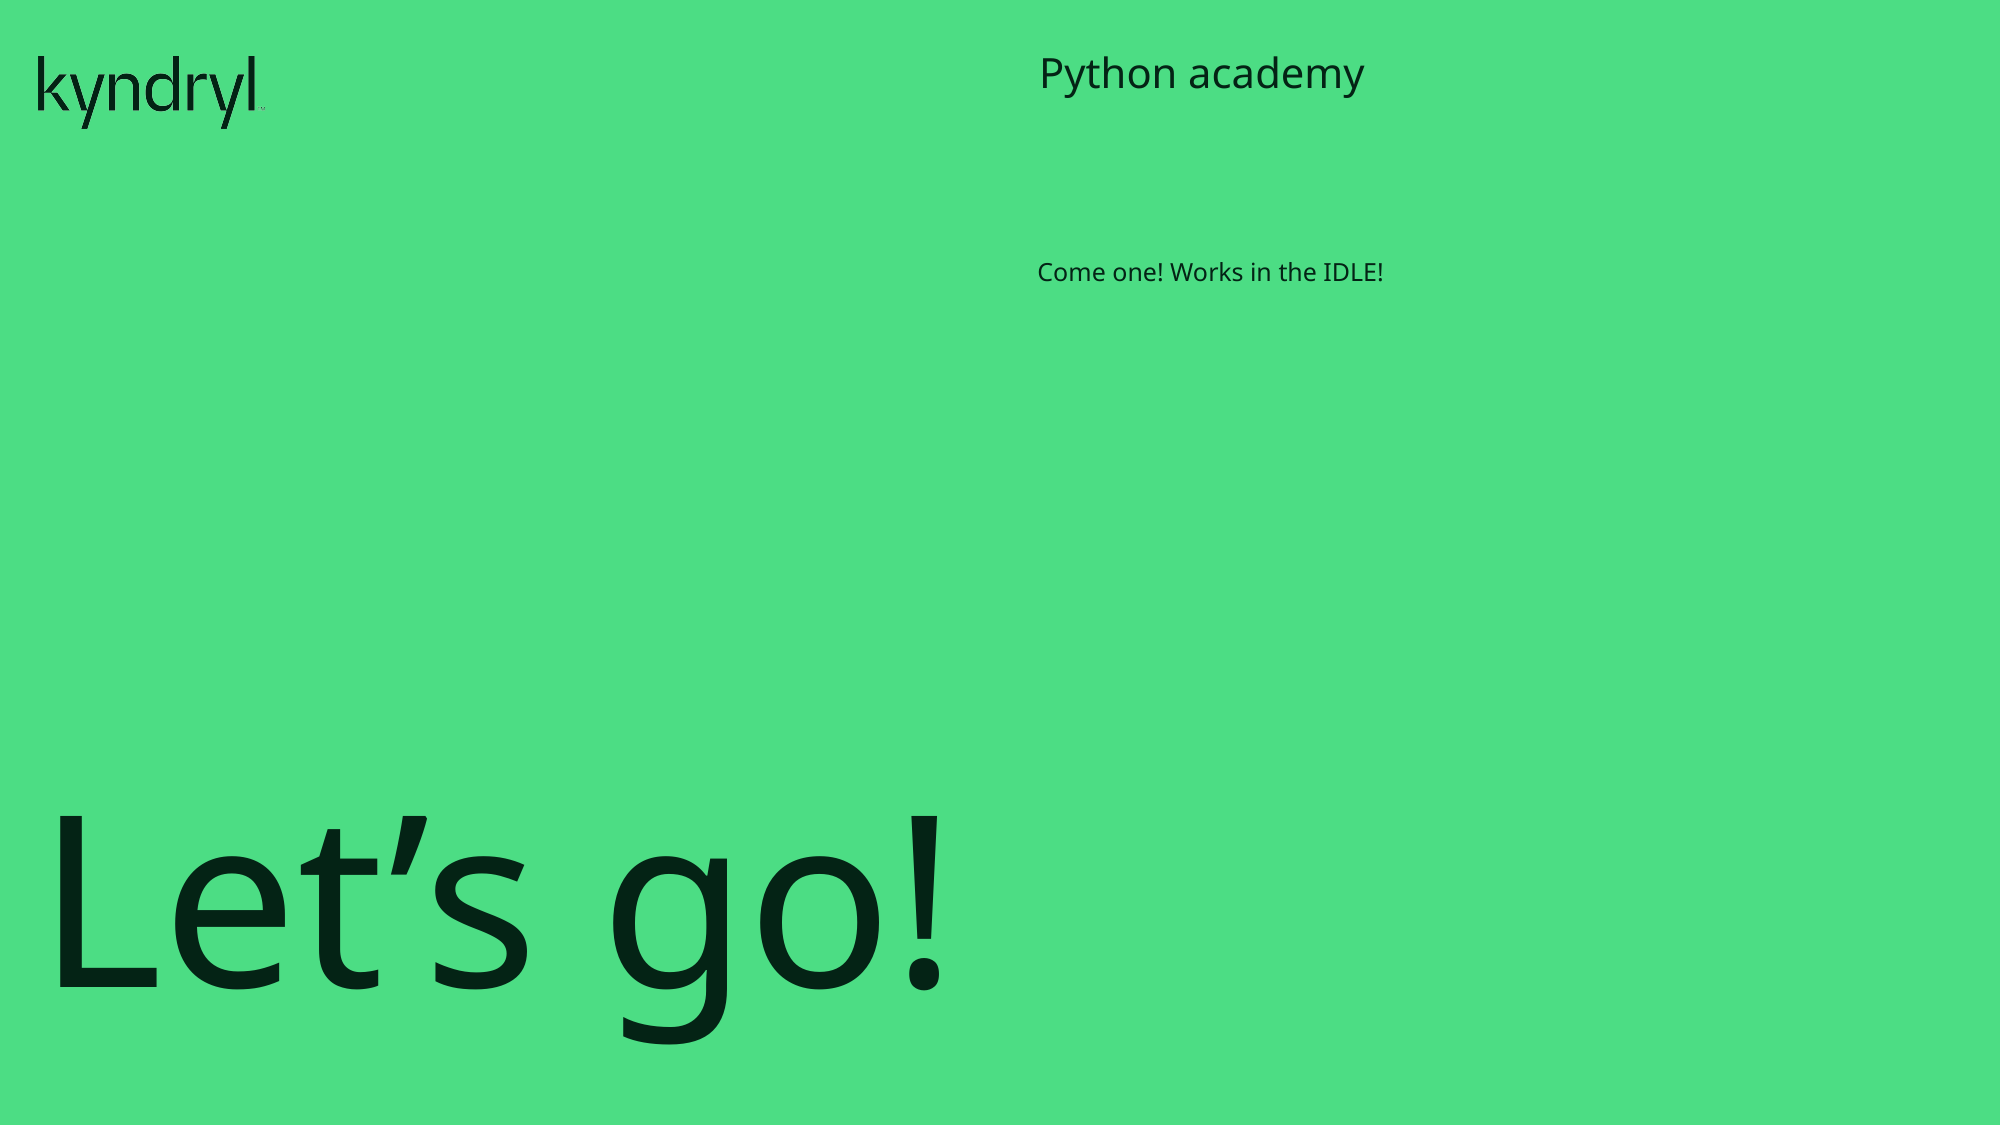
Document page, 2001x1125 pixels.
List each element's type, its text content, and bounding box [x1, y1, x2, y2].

list Come one! Works in the IDLE! [1037, 256, 1963, 332]
list Let’s go! [37, 600, 1963, 1035]
picture [38, 56, 265, 129]
list Python academy [1039, 64, 1960, 150]
